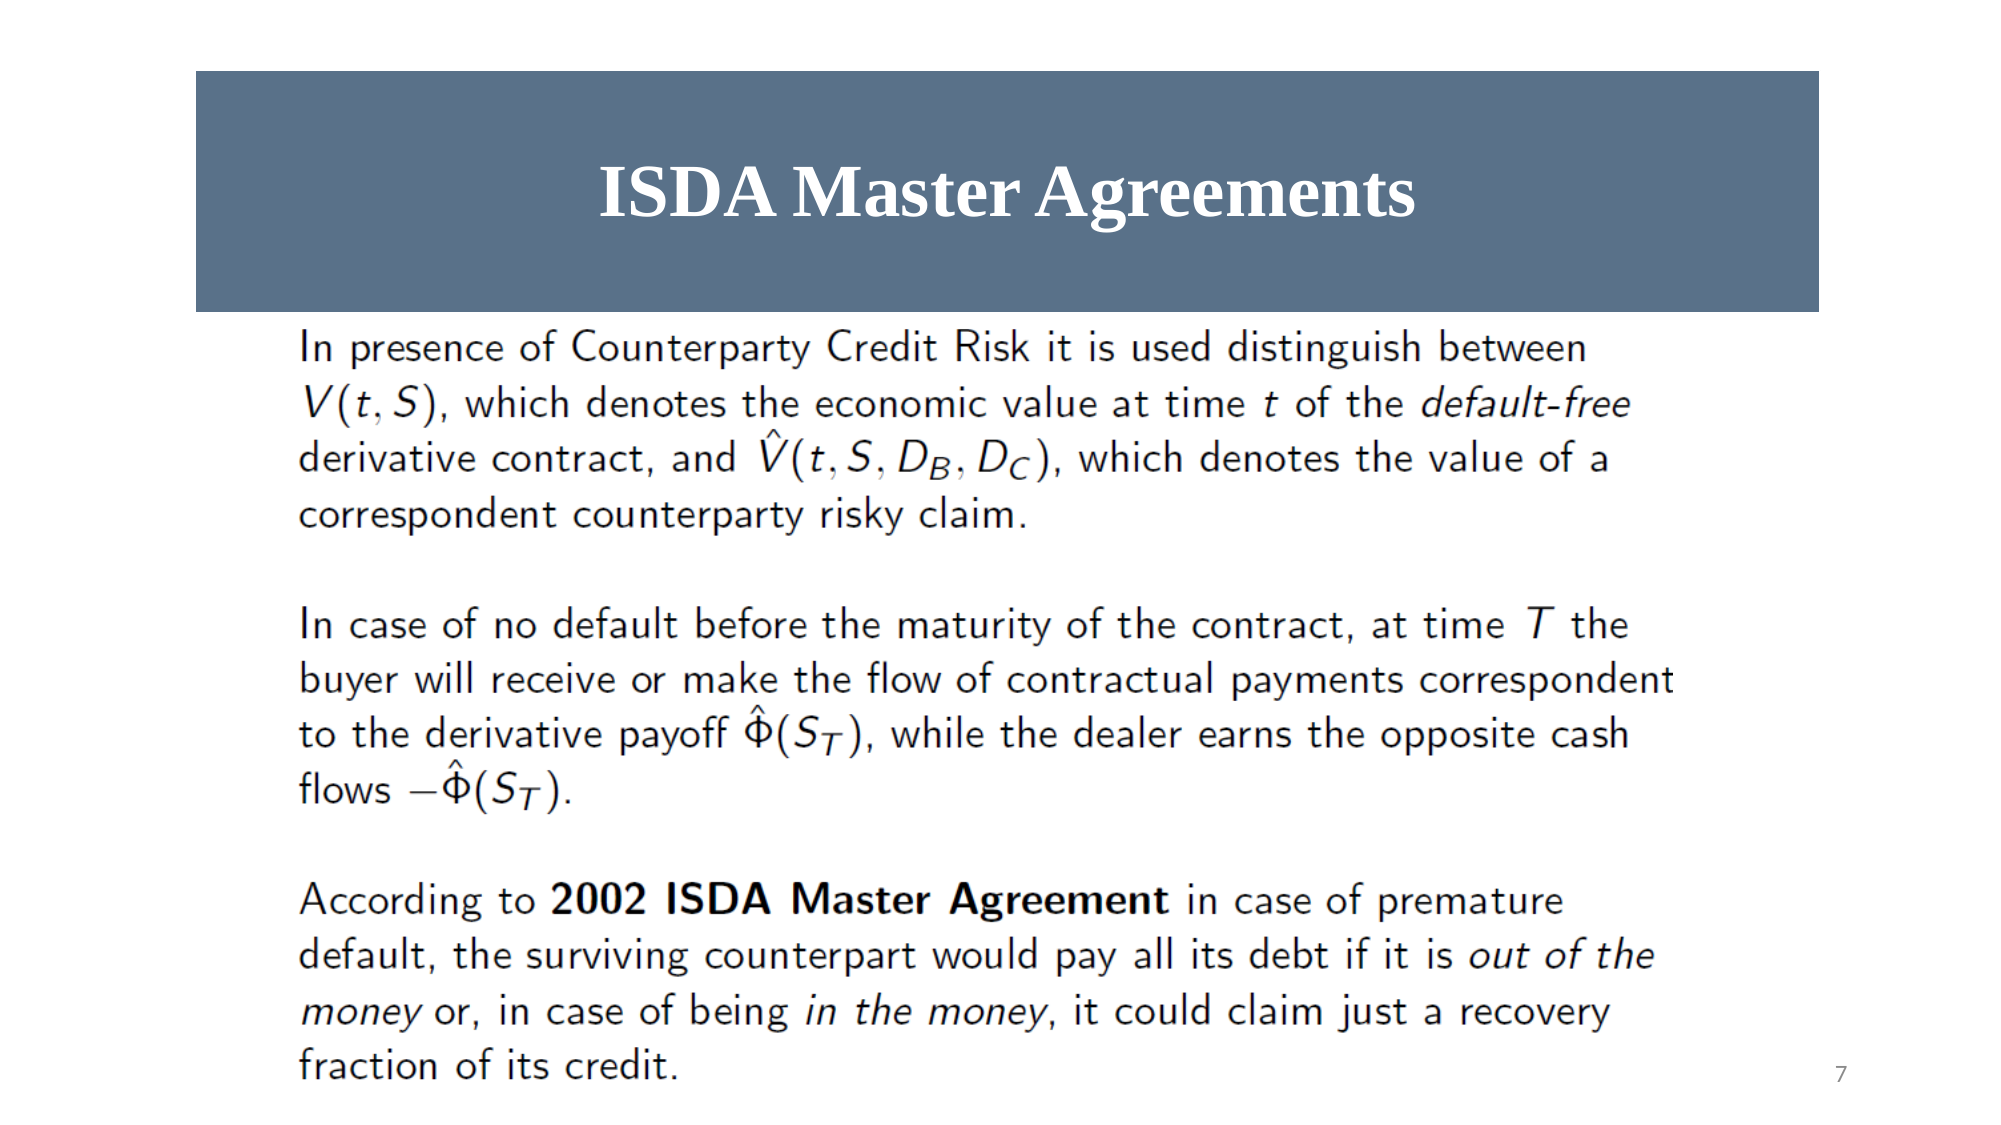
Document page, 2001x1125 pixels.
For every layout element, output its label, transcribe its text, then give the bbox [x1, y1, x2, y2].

picture [281, 312, 1673, 1118]
title ISDA Master Agreements [195, 70, 1821, 313]
slide_number 7 [1673, 1042, 1863, 1103]
